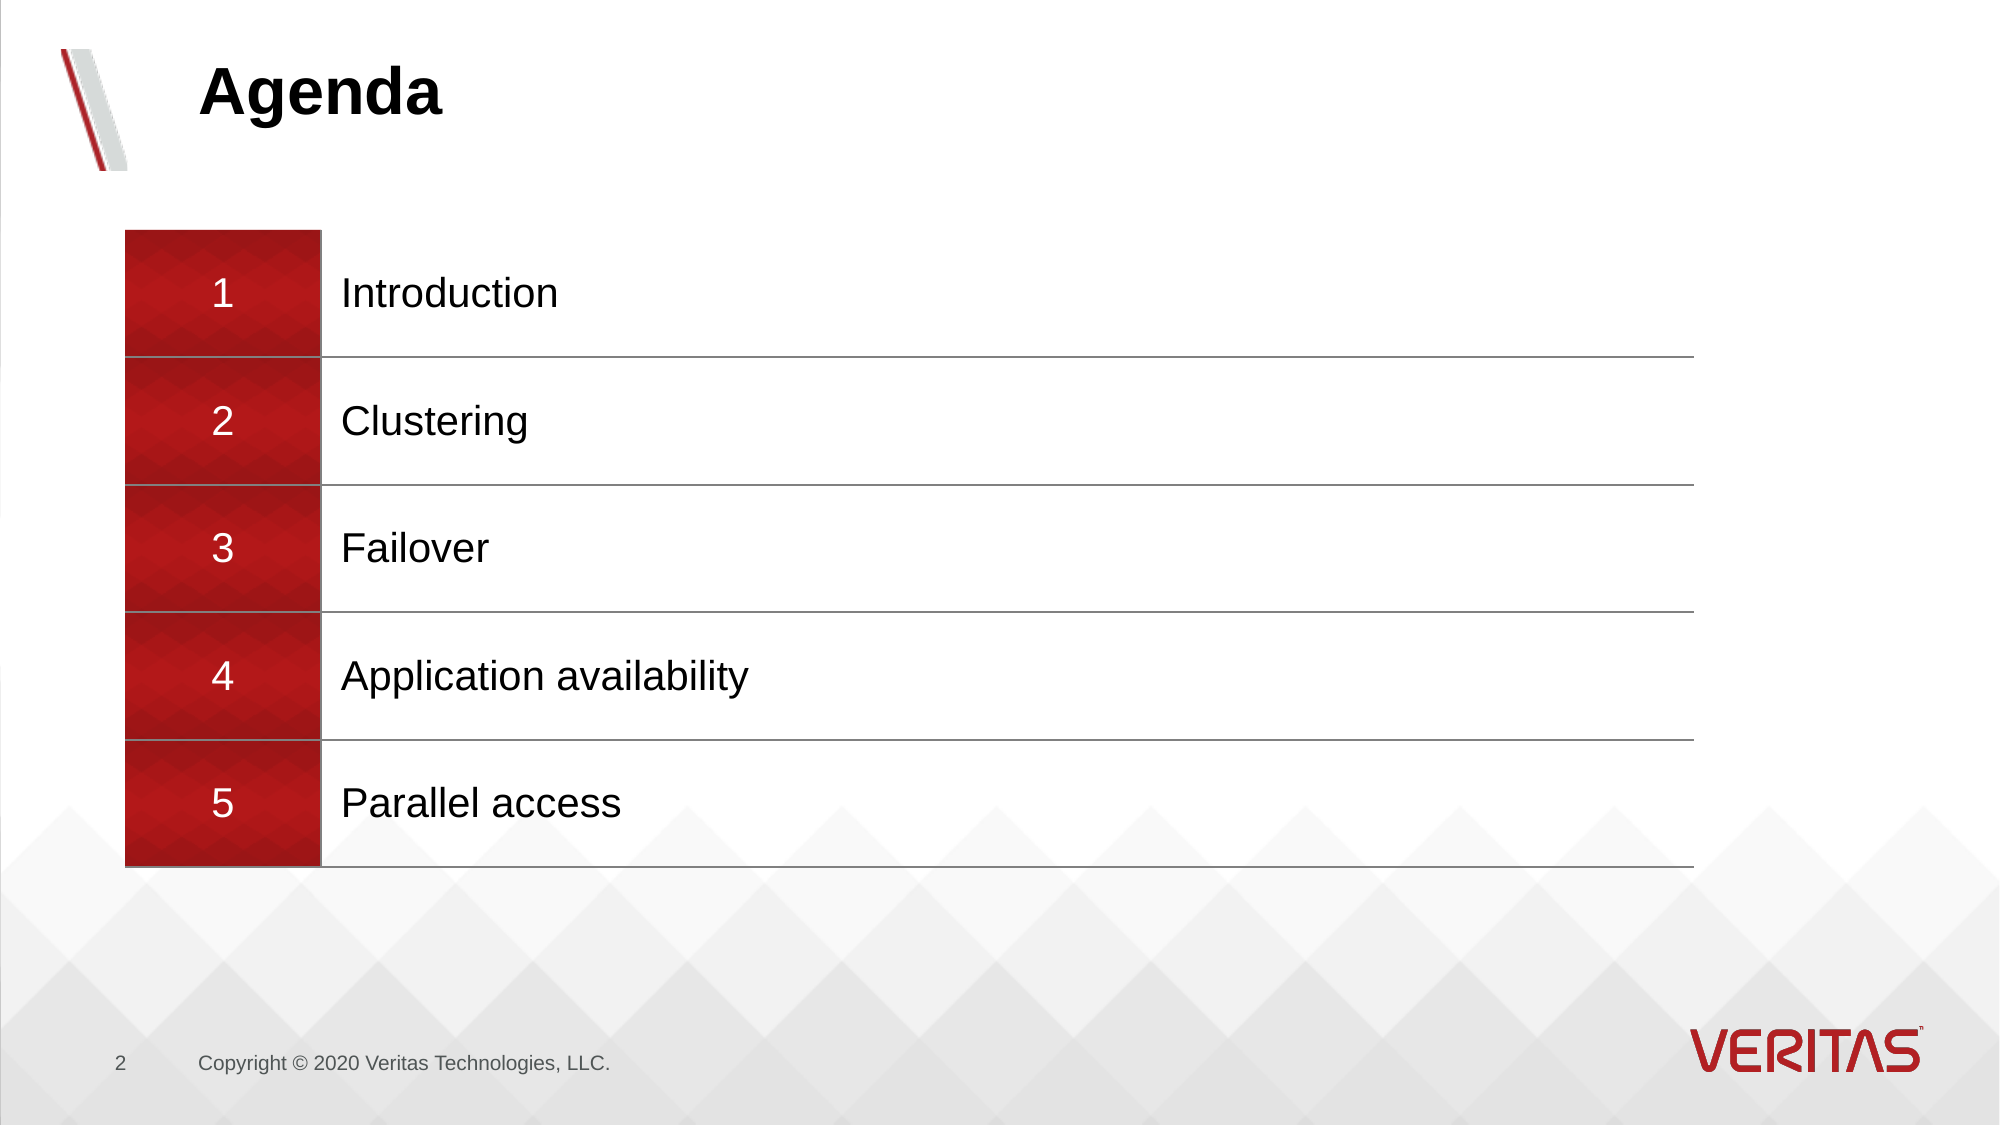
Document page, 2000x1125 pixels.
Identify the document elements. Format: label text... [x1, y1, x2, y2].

table_cell Application availability [322, 613, 1694, 739]
title Agenda [183, 50, 1921, 188]
table_cell Parallel access [322, 741, 1694, 866]
table_cell 5 [125, 741, 320, 866]
table_cell 4 [125, 613, 320, 739]
slide_number 2 [99, 1041, 167, 1075]
footer Copyright © 2020 Veritas Technologies, LLC. [183, 1041, 692, 1075]
table_cell 2 [125, 358, 320, 484]
picture [0, 0, 2000, 1125]
table_header 1 [125, 230, 320, 356]
table_cell 3 [125, 486, 320, 611]
table_header Introduction [322, 230, 1694, 356]
table_cell Clustering [322, 358, 1694, 484]
table_cell Failover [322, 486, 1694, 611]
